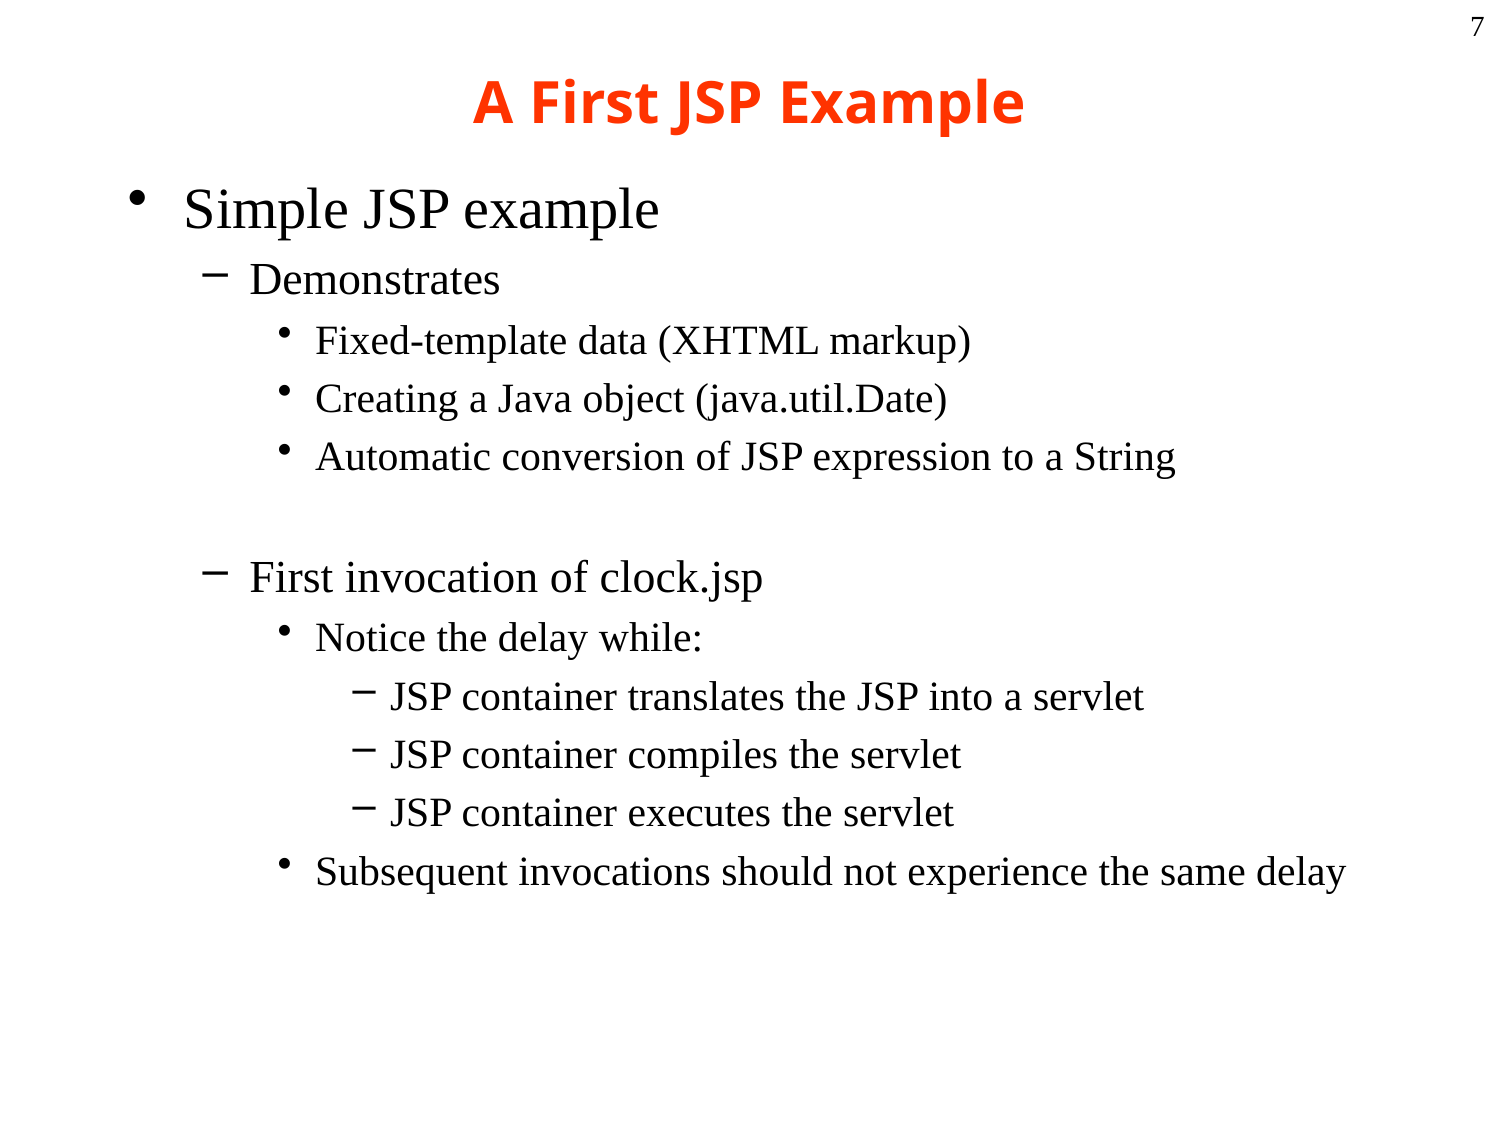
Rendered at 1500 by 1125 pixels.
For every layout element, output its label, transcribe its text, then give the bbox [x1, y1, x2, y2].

slide_number 7 [1187, 0, 1500, 76]
title A First JSP Example [112, 12, 1388, 162]
list Simple JSP example Demonstrates Fixed-template data (XHTML markup) Creating a Java object (java.util.Date) Automatic conversion of JSP expression to a String First invocation of clock.jsp Notice the delay while: JSP container translates the JSP into a servlet JSP container compiles the servlet JSP container executes the servlet Subsequent invocations should not experience the same delay [112, 162, 1388, 1026]
